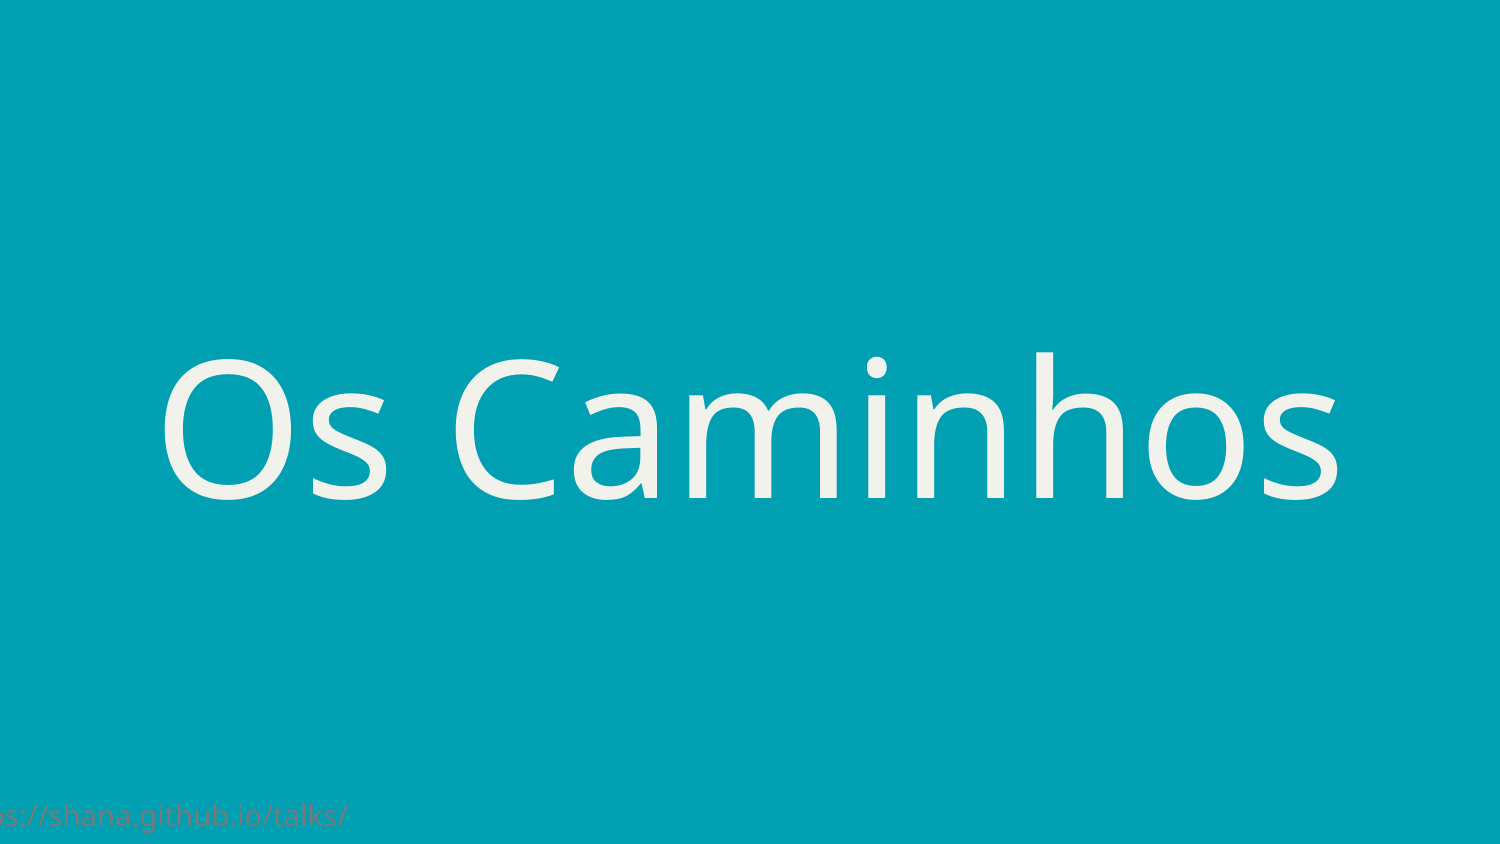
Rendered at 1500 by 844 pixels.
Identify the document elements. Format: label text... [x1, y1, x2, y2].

title Os Caminhos [145, 278, 1354, 566]
